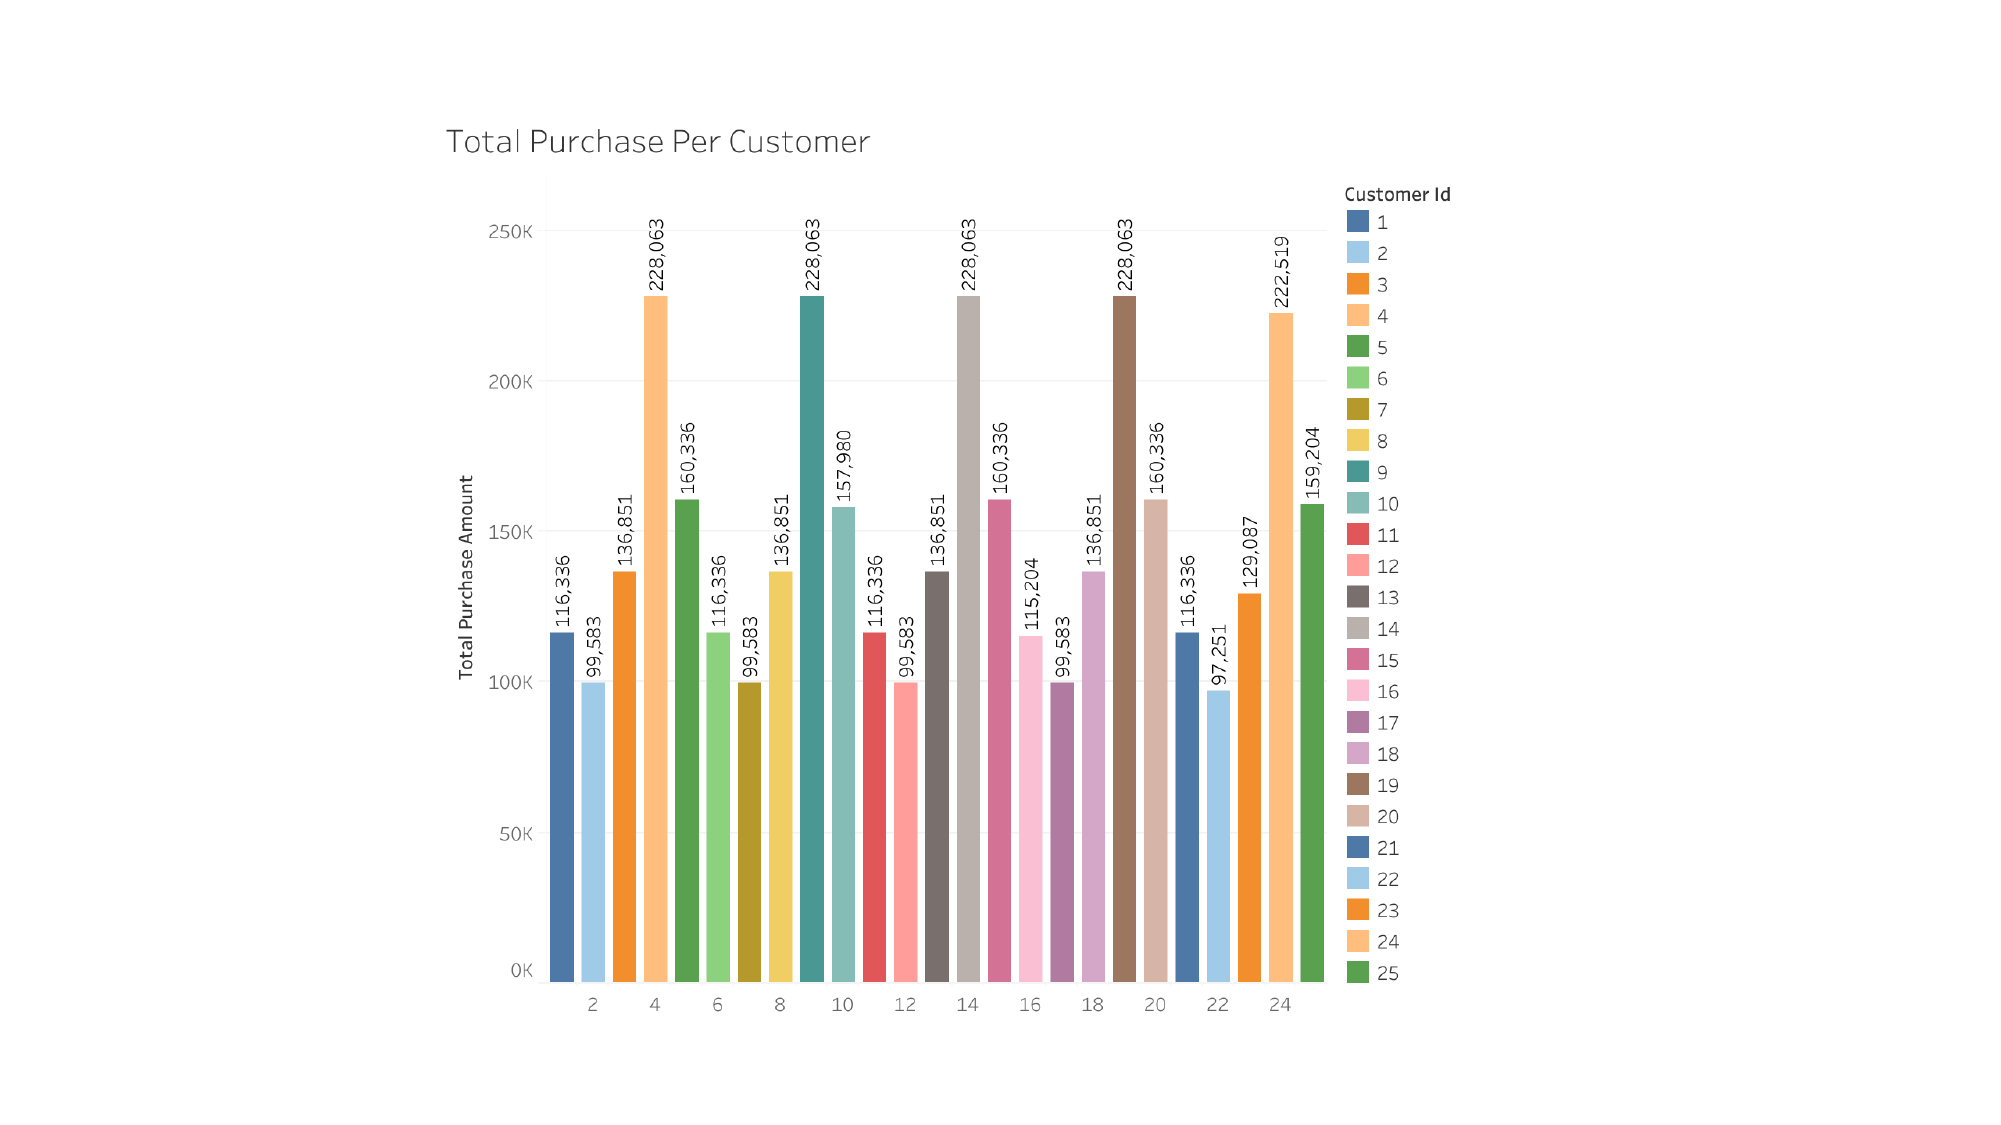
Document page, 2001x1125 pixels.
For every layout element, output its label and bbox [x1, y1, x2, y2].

picture [439, 108, 1561, 1017]
